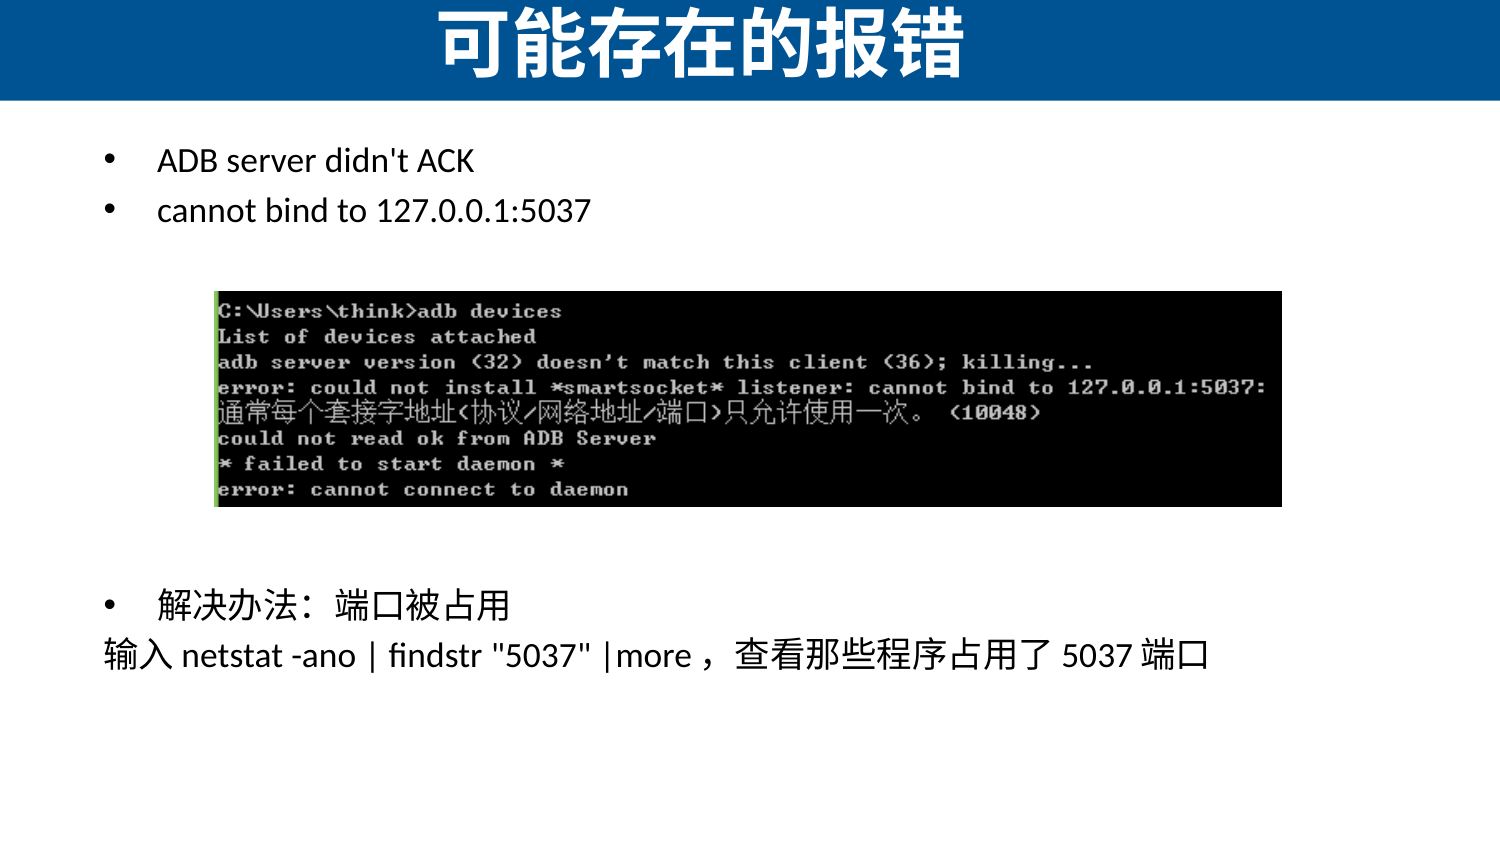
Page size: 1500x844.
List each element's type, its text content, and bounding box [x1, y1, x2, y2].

list ADB server didn't ACK cannot bind to 127.0.0.1:5037 解决办法：端口被占用 输入netstat -ano | findstr "5037" |more，查看那些程序占用了5037端口 [88, 129, 1439, 687]
picture [213, 291, 1282, 508]
title 可能存在的报错 [26, 0, 1376, 95]
